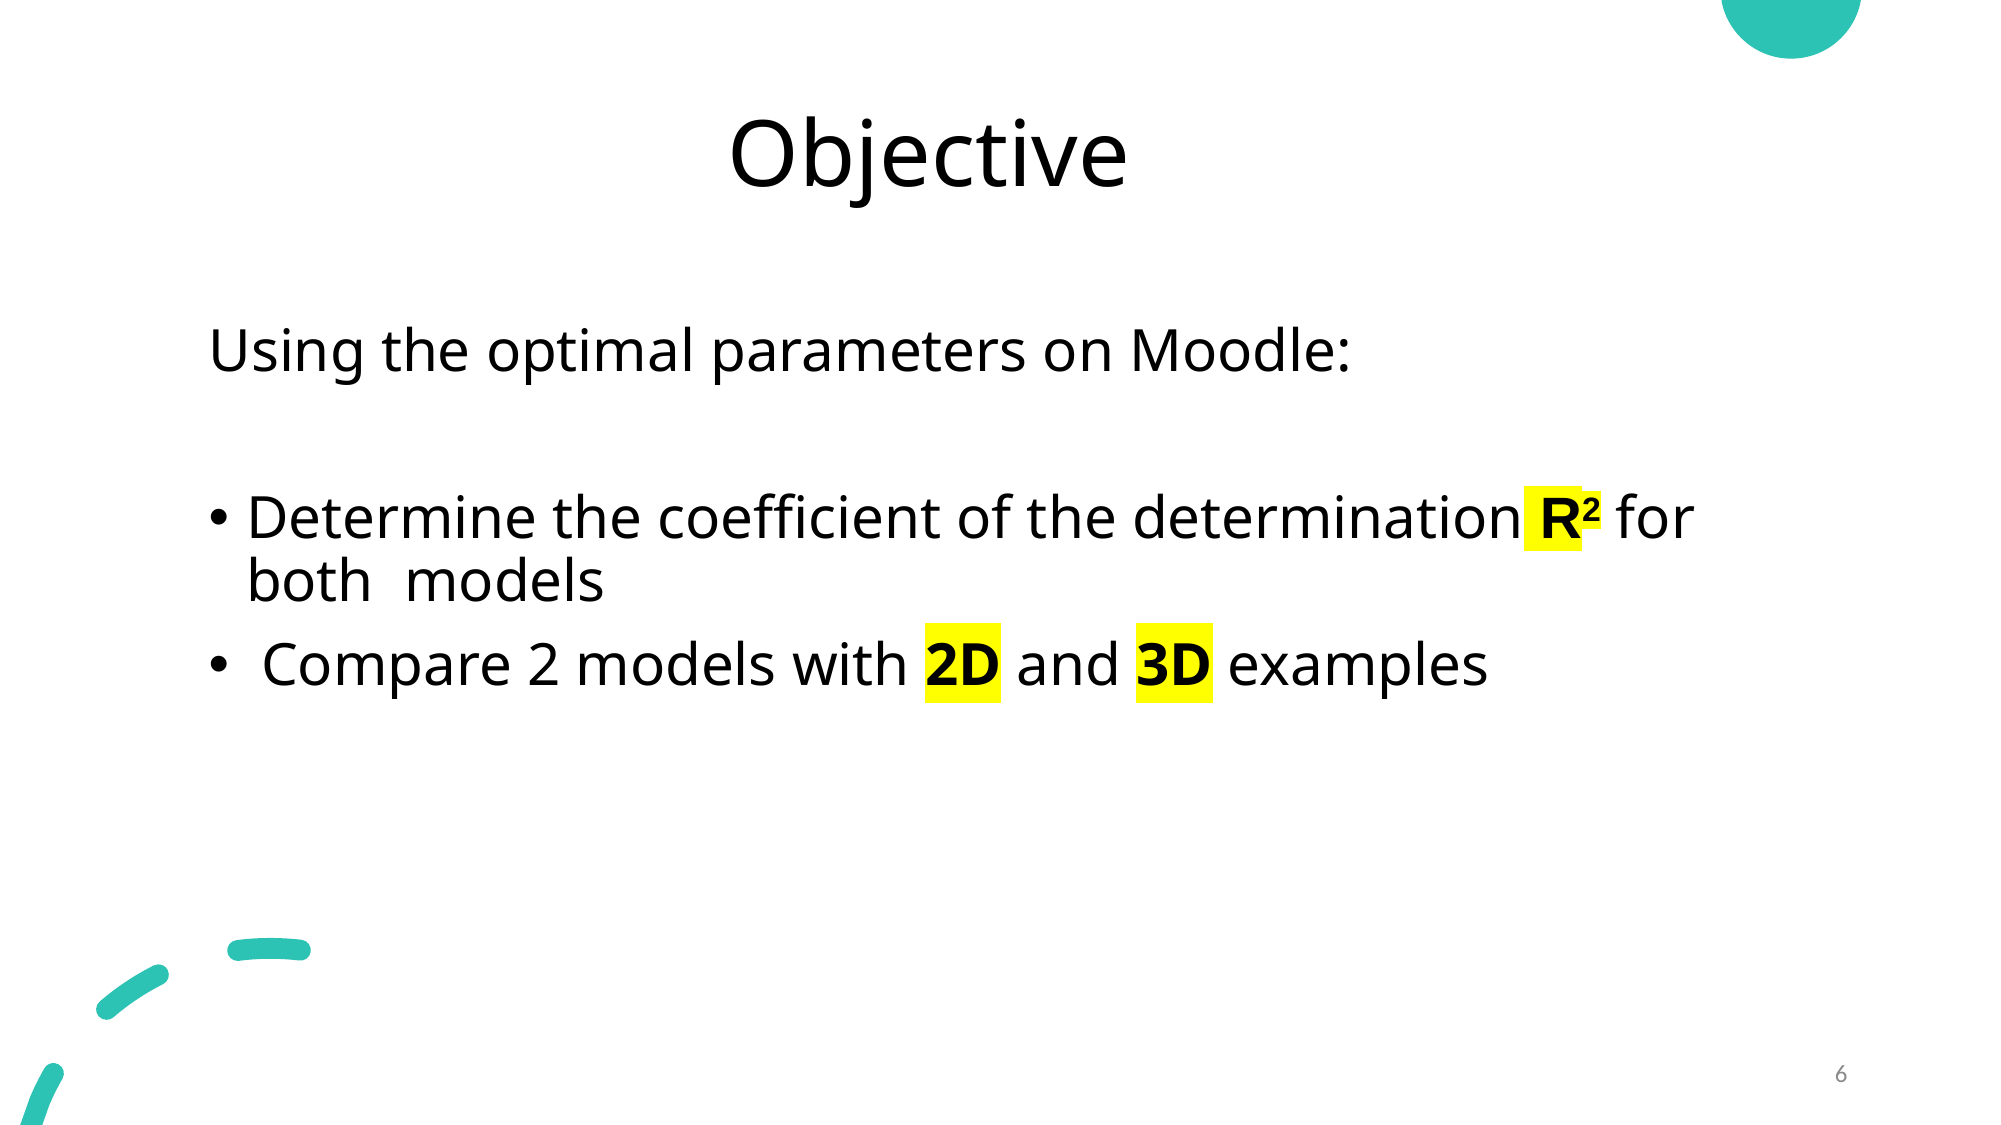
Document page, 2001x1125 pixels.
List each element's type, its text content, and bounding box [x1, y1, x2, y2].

slide_number 6 [1412, 1042, 1863, 1103]
list Using the optimal parameters on Moodle: Determine the coefficient of the determination R2 for both models Compare 2 models with 2D and 3D examples [193, 313, 1806, 947]
title Objective [712, 47, 1212, 266]
